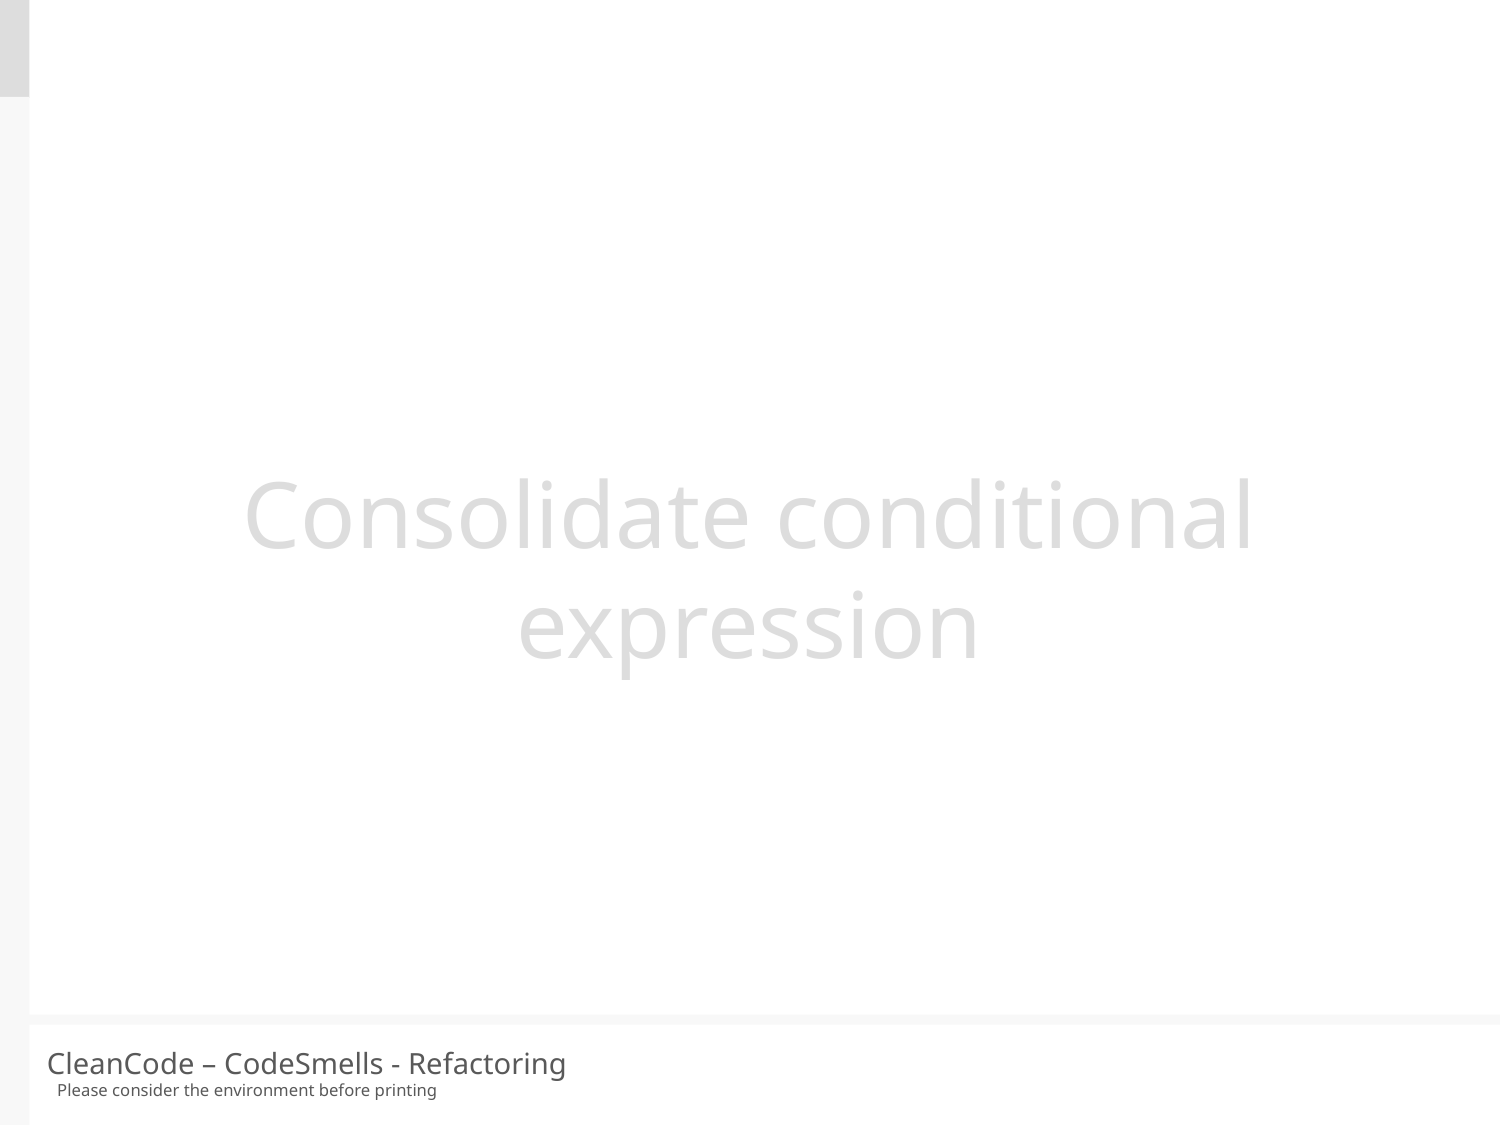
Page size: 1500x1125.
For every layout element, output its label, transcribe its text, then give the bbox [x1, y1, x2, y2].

text_box Consolidate conditional expression [0, 449, 1500, 685]
